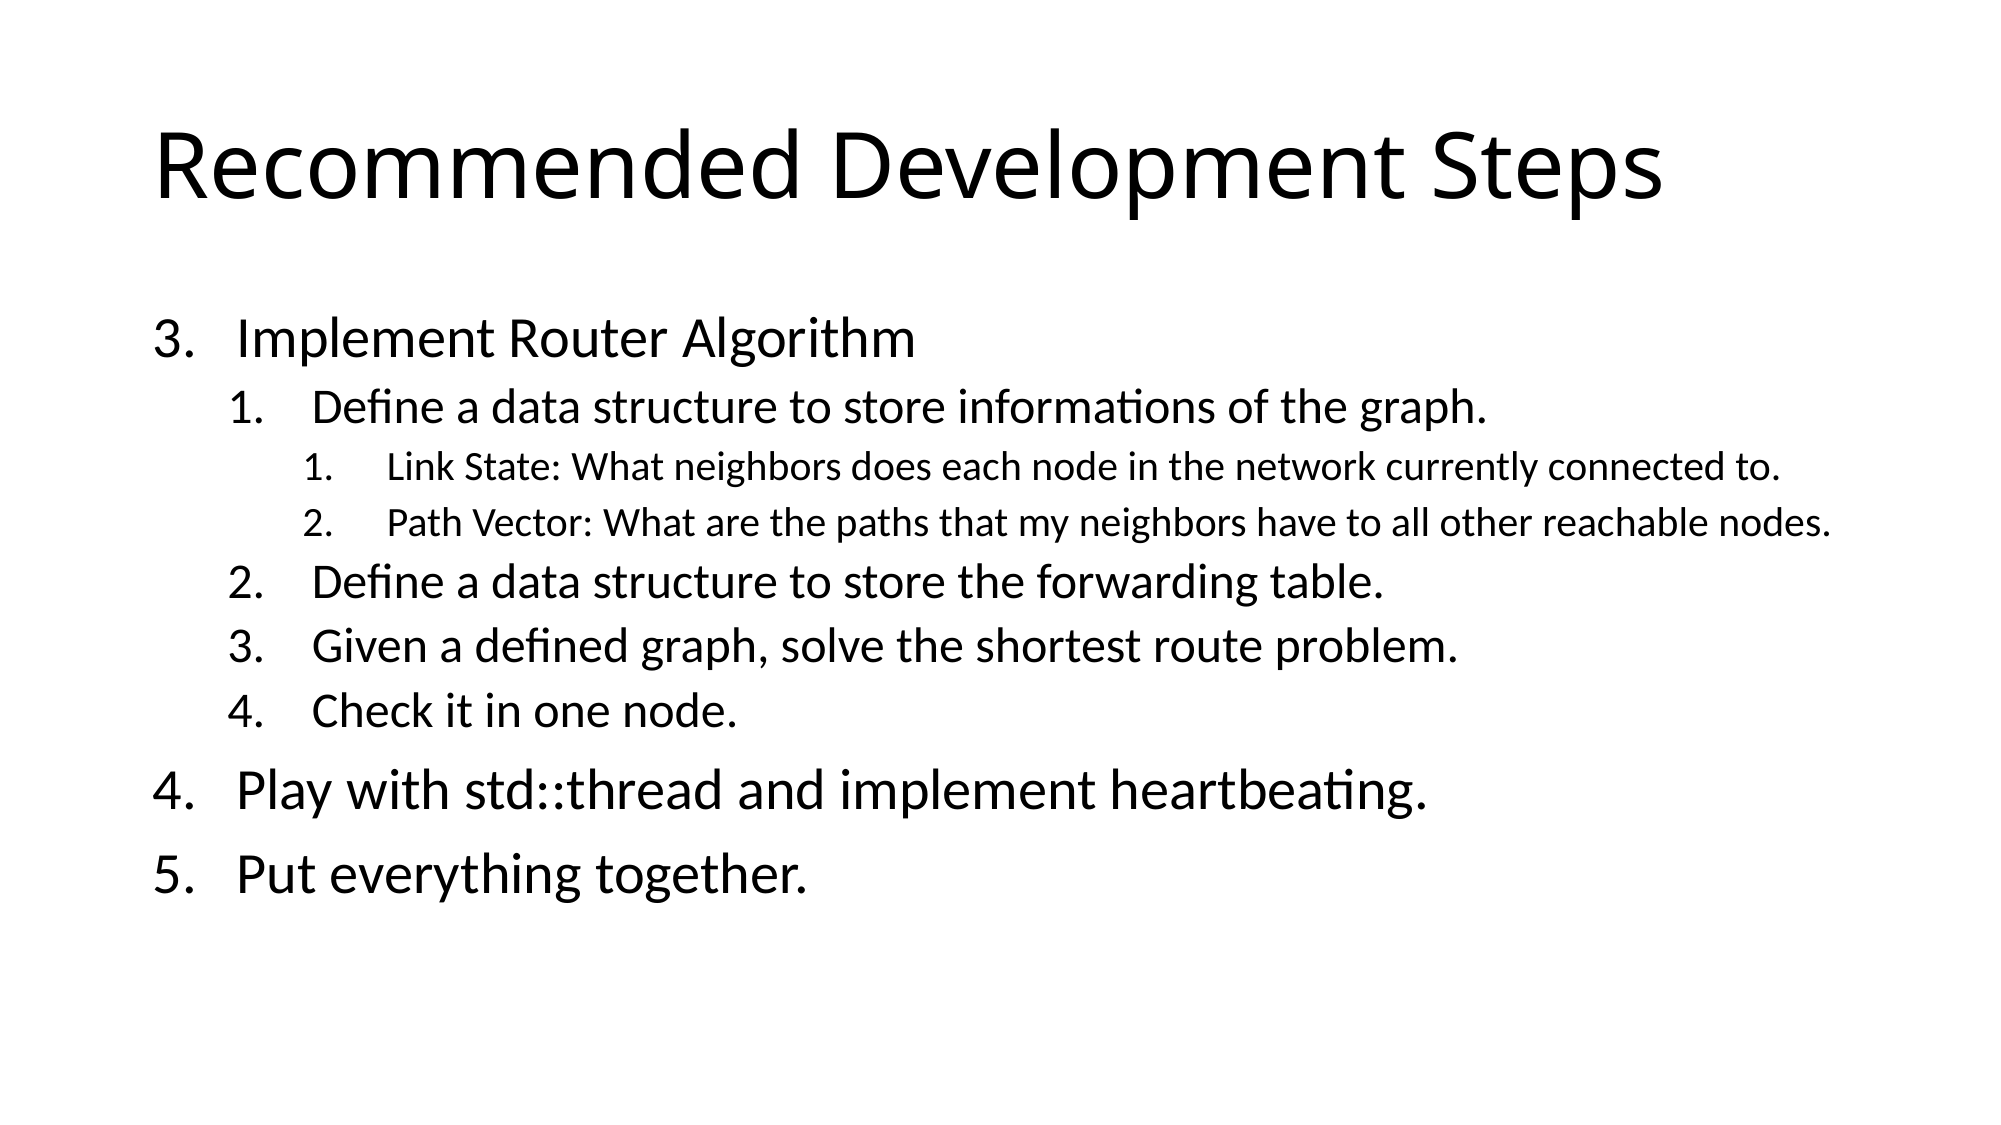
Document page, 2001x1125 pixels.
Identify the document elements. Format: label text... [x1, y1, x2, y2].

list Implement Router Algorithm Define a data structure to store informations of the graph. Link State: What neighbors does each node in the network currently connected to. Path Vector: What are the paths that my neighbors have to all other reachable nodes. Define a data structure to store the forwarding table. Given a defined graph, solve the shortest route problem. Check it in one node. Play with std::thread and implement heartbeating. Put everything together. [137, 299, 1863, 1014]
title Recommended Development Steps [137, 59, 1863, 278]
